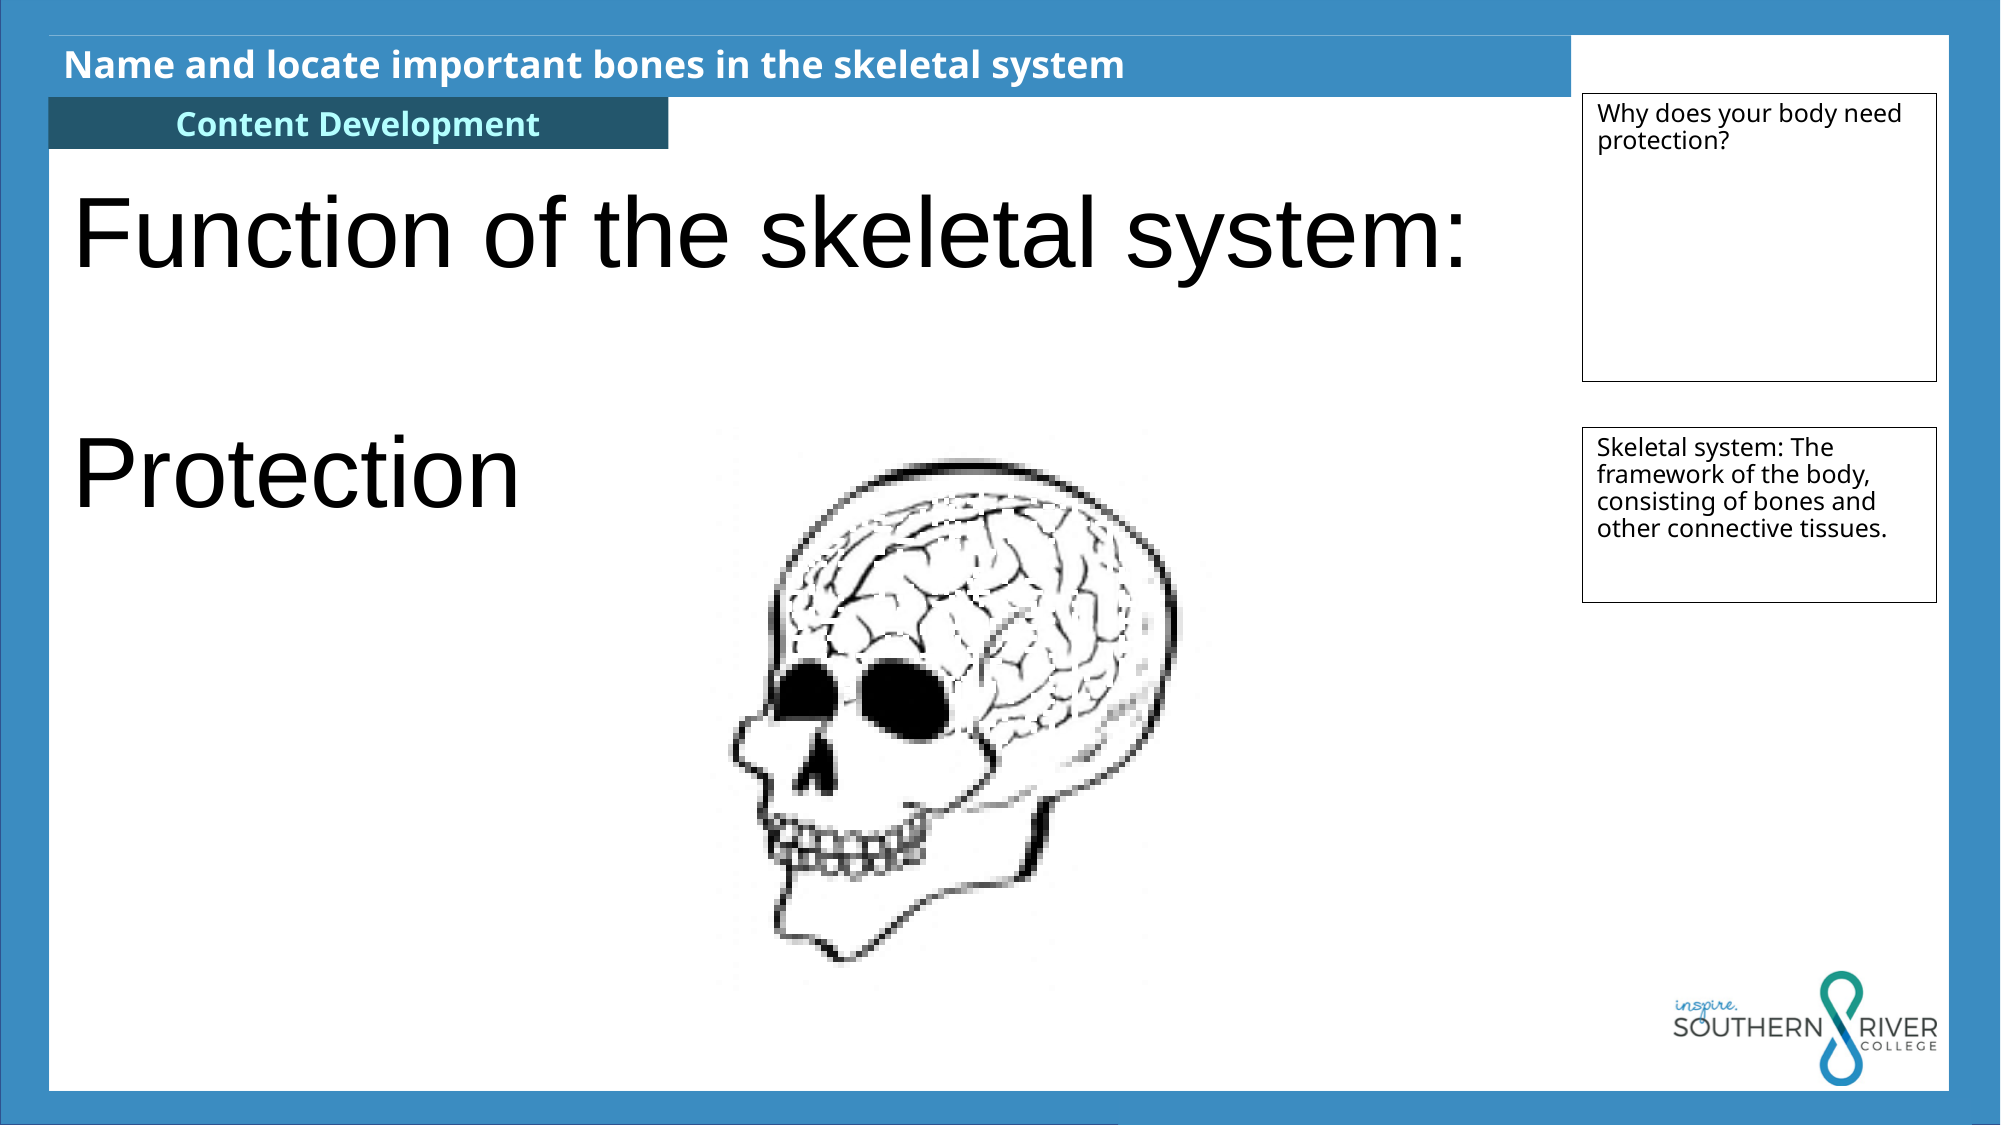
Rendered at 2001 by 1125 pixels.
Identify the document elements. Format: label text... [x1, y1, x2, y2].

list Skeletal system: The framework of the body, consisting of bones and other connective tissues. [1582, 427, 1937, 603]
text_box Function of the skeletal system: Protection [57, 159, 1514, 535]
list Name and locate important bones in the skeletal system [48, 35, 1572, 97]
picture [0, 0, 2001, 1125]
list Why does your body need protection? [1582, 93, 1937, 382]
